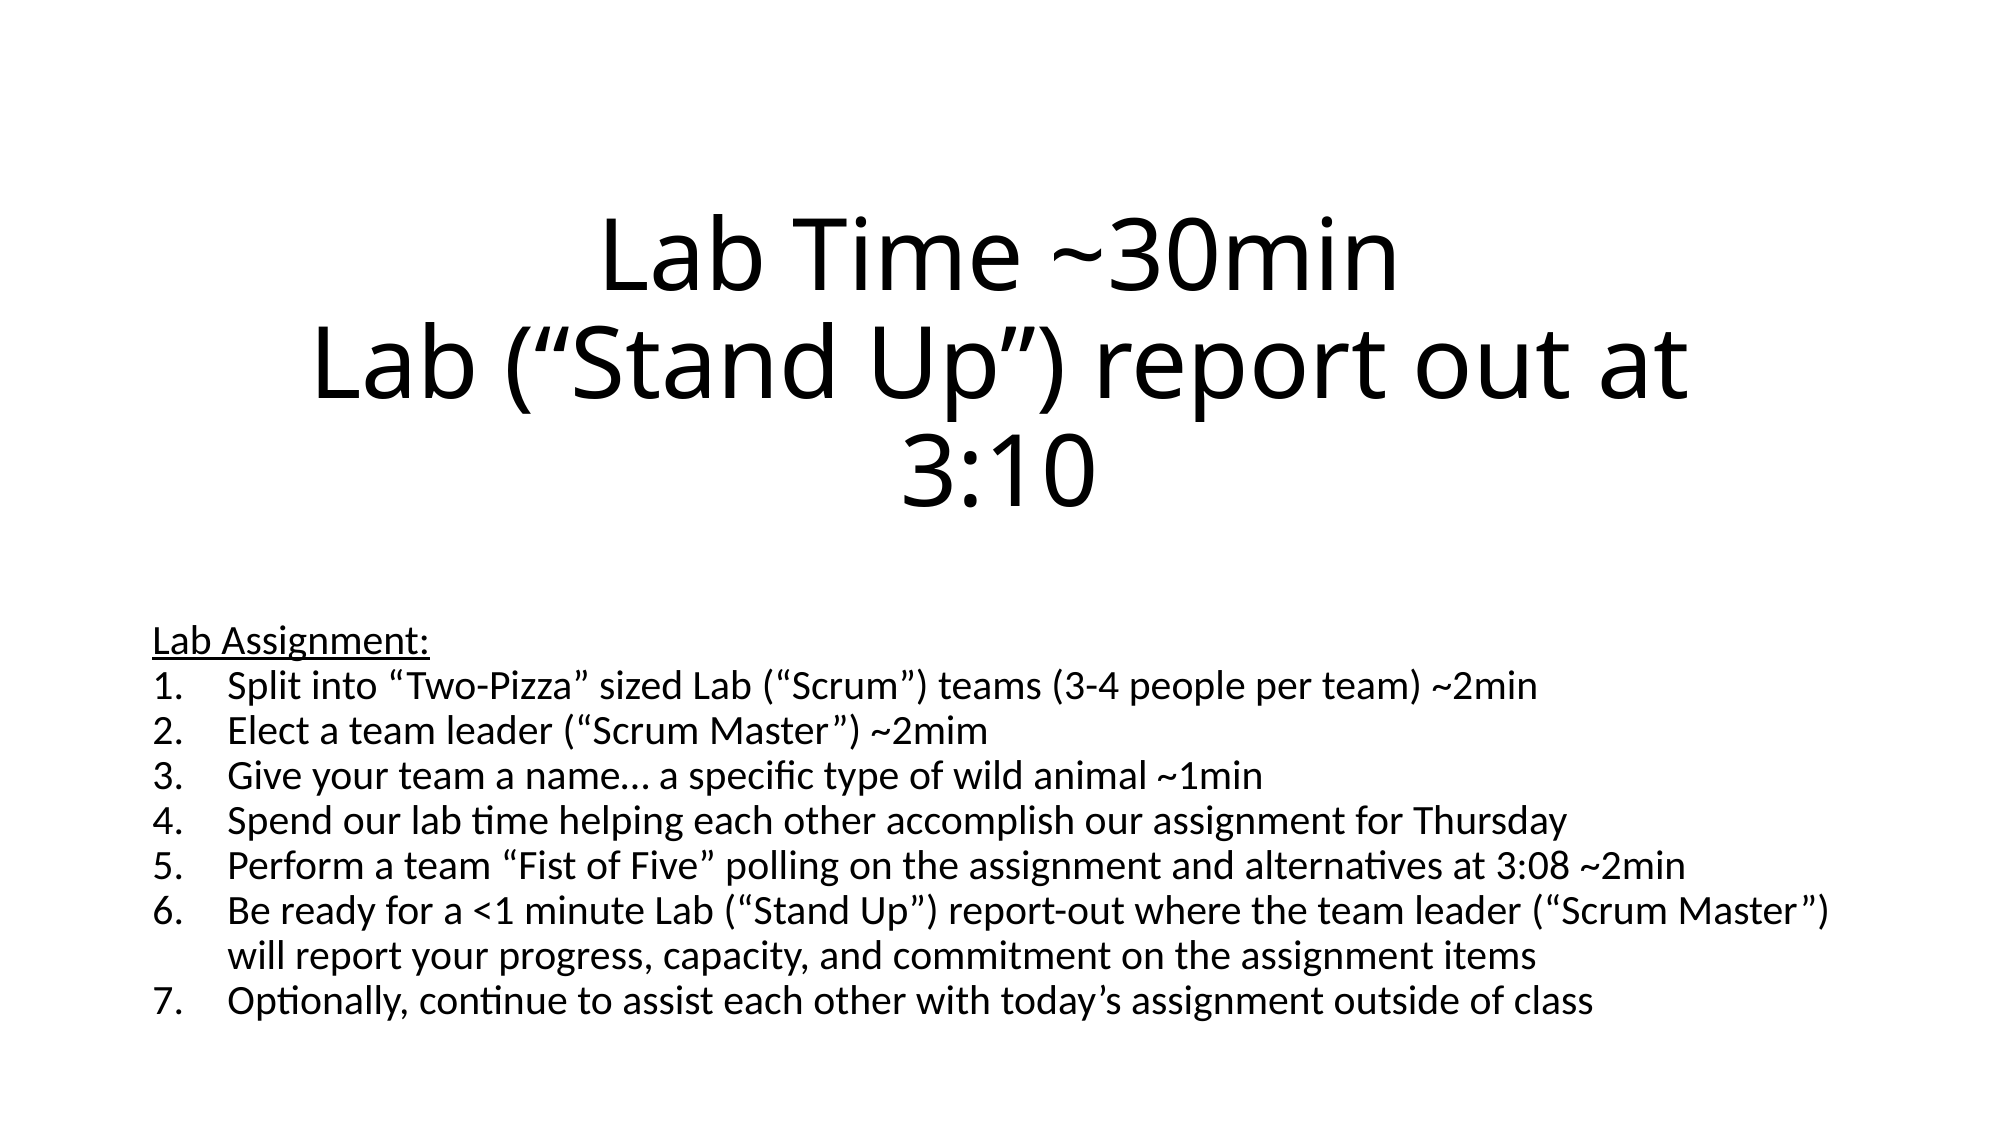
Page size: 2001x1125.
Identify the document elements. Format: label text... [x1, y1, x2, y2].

text_box Lab Assignment: Split into “Two-Pizza” sized Lab (“Scrum”) teams (3-4 people per team) ~2min Elect a team leader (“Scrum Master”) ~2mim Give your team a name… a specific type of wild animal ~1min Spend our lab time helping each other accomplish our assignment for Thursday Perform a team “Fist of Five” polling on the assignment and alternatives at 3:08 ~2min Be ready for a <1 minute Lab (“Stand Up”) report-out where the team leader (“Scrum Master”) will report your progress, capacity, and commitment on the assignment items Optionally, continue to assist each other with today’s assignment outside of class [137, 611, 1863, 1076]
title Lab Time ~30min Lab (“Stand Up”) report out at 3:10 [249, 184, 1750, 536]
